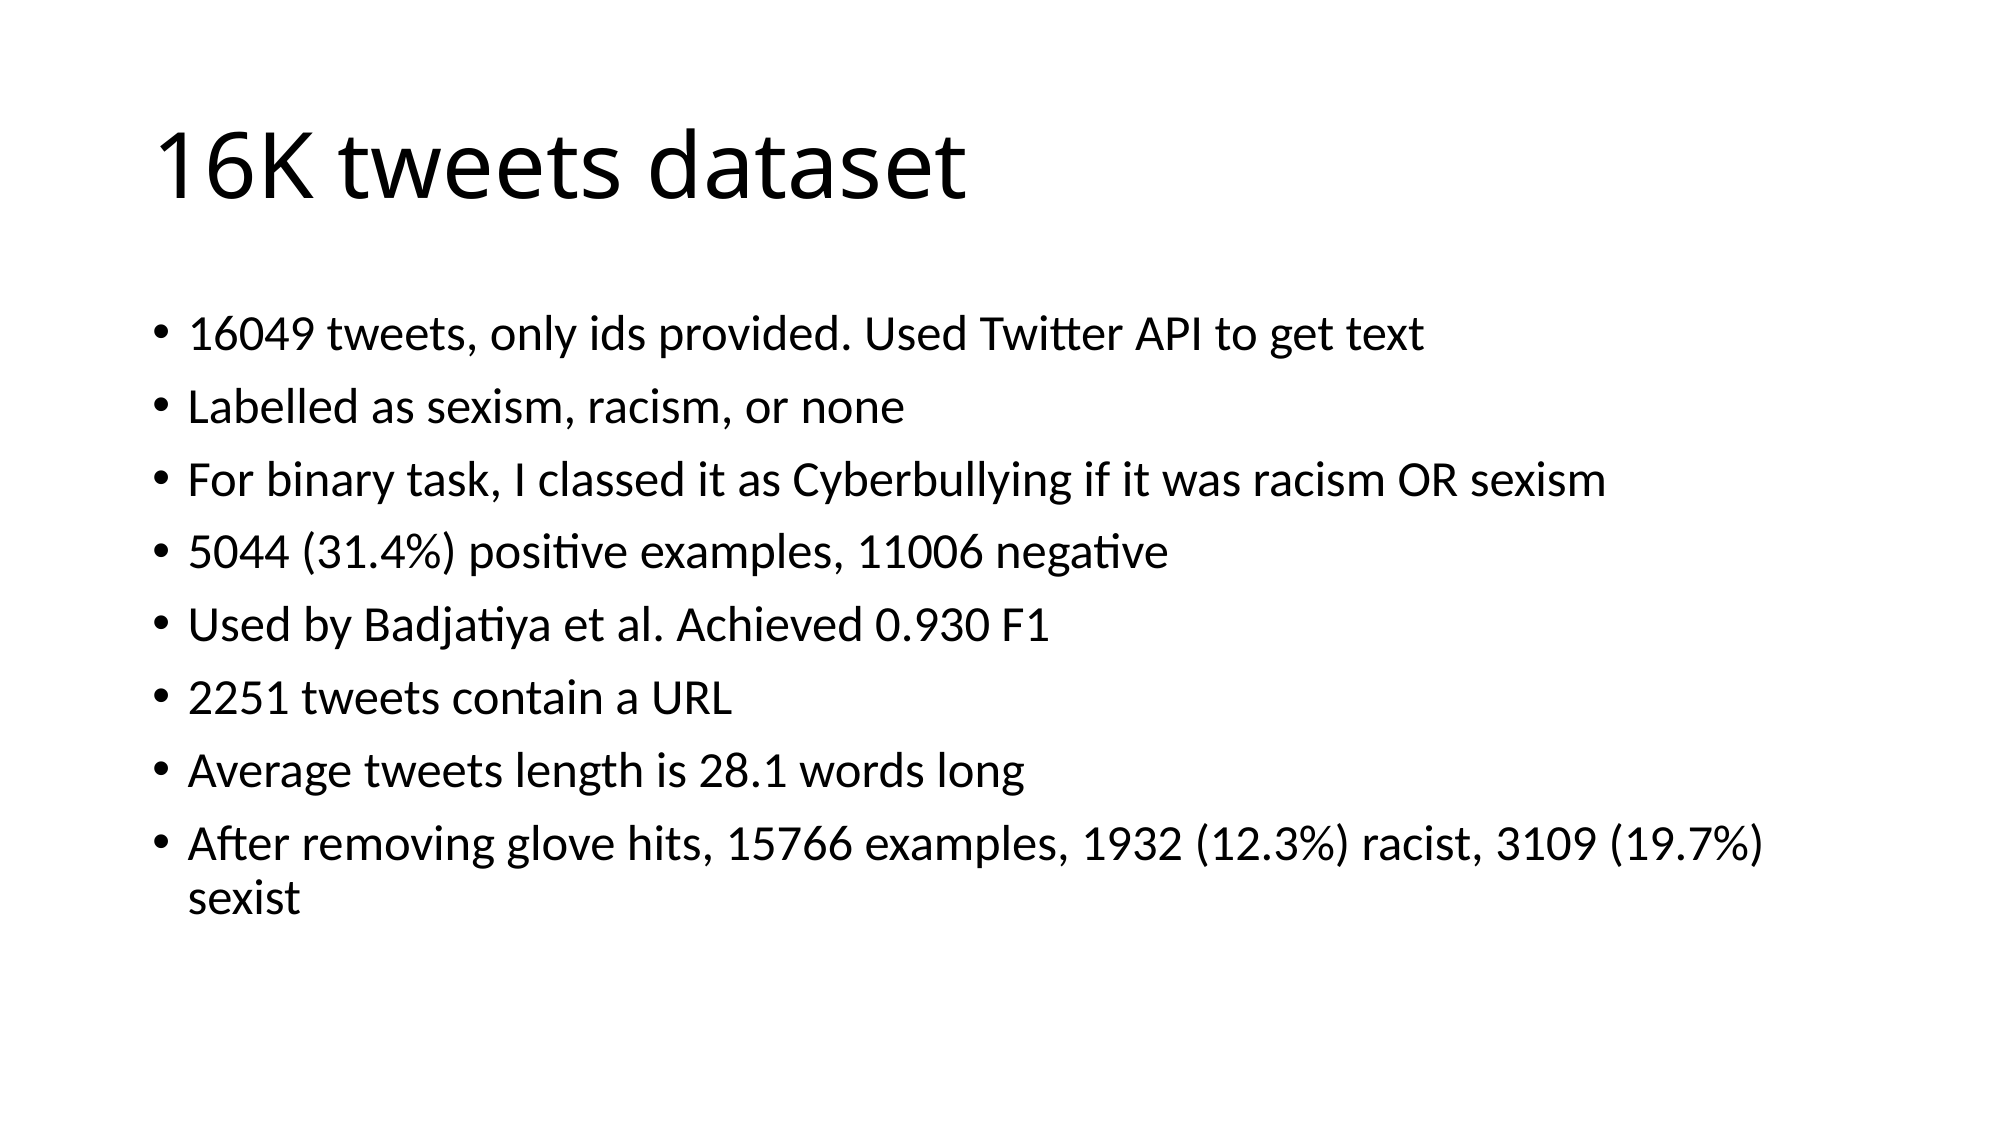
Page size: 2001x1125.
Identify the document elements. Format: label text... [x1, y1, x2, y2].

title 16K tweets dataset [137, 59, 1863, 278]
list 16049 tweets, only ids provided. Used Twitter API to get text Labelled as sexism, racism, or none For binary task, I classed it as Cyberbullying if it was racism OR sexism 5044 (31.4%) positive examples, 11006 negative Used by Badjatiya et al. Achieved 0.930 F1 2251 tweets contain a URL Average tweets length is 28.1 words long After removing glove hits, 15766 examples, 1932 (12.3%) racist, 3109 (19.7%) sexist [137, 299, 1863, 937]
